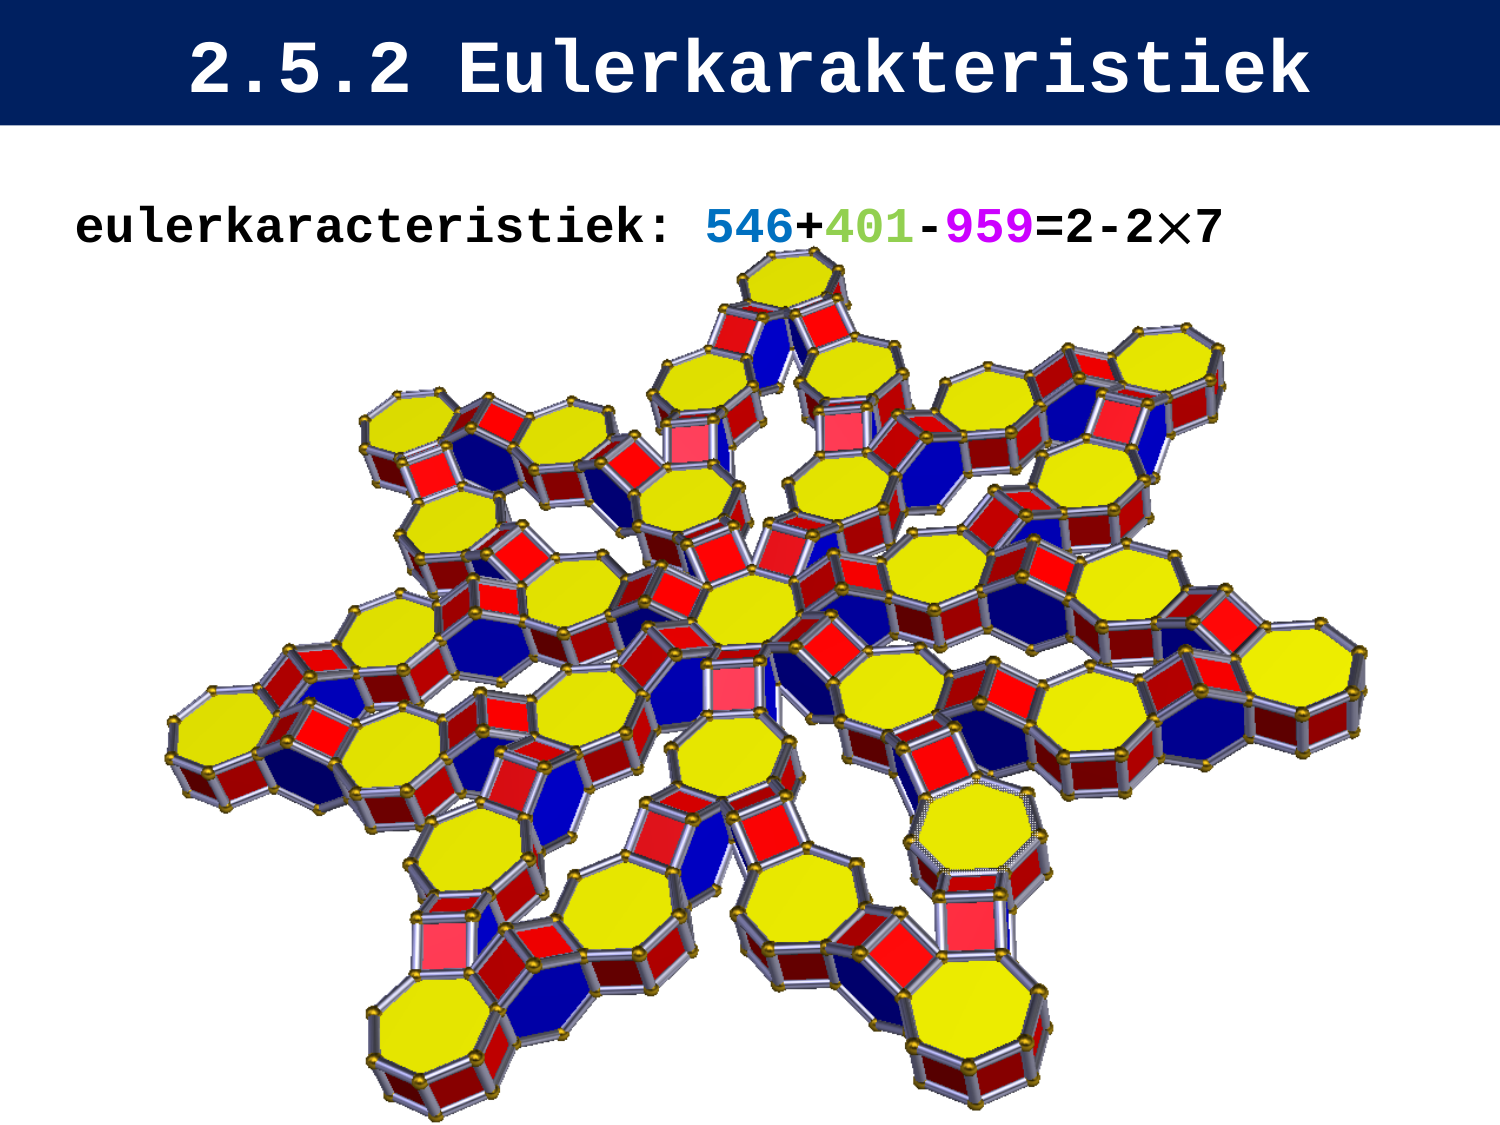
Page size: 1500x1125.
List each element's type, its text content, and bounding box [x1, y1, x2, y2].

list eulerkaracteristiek: 546+401-959=2-27 [0, 125, 1500, 1125]
title 2.5.2 Eulerkarakteristiek [0, 0, 1500, 125]
picture [154, 240, 1376, 1125]
